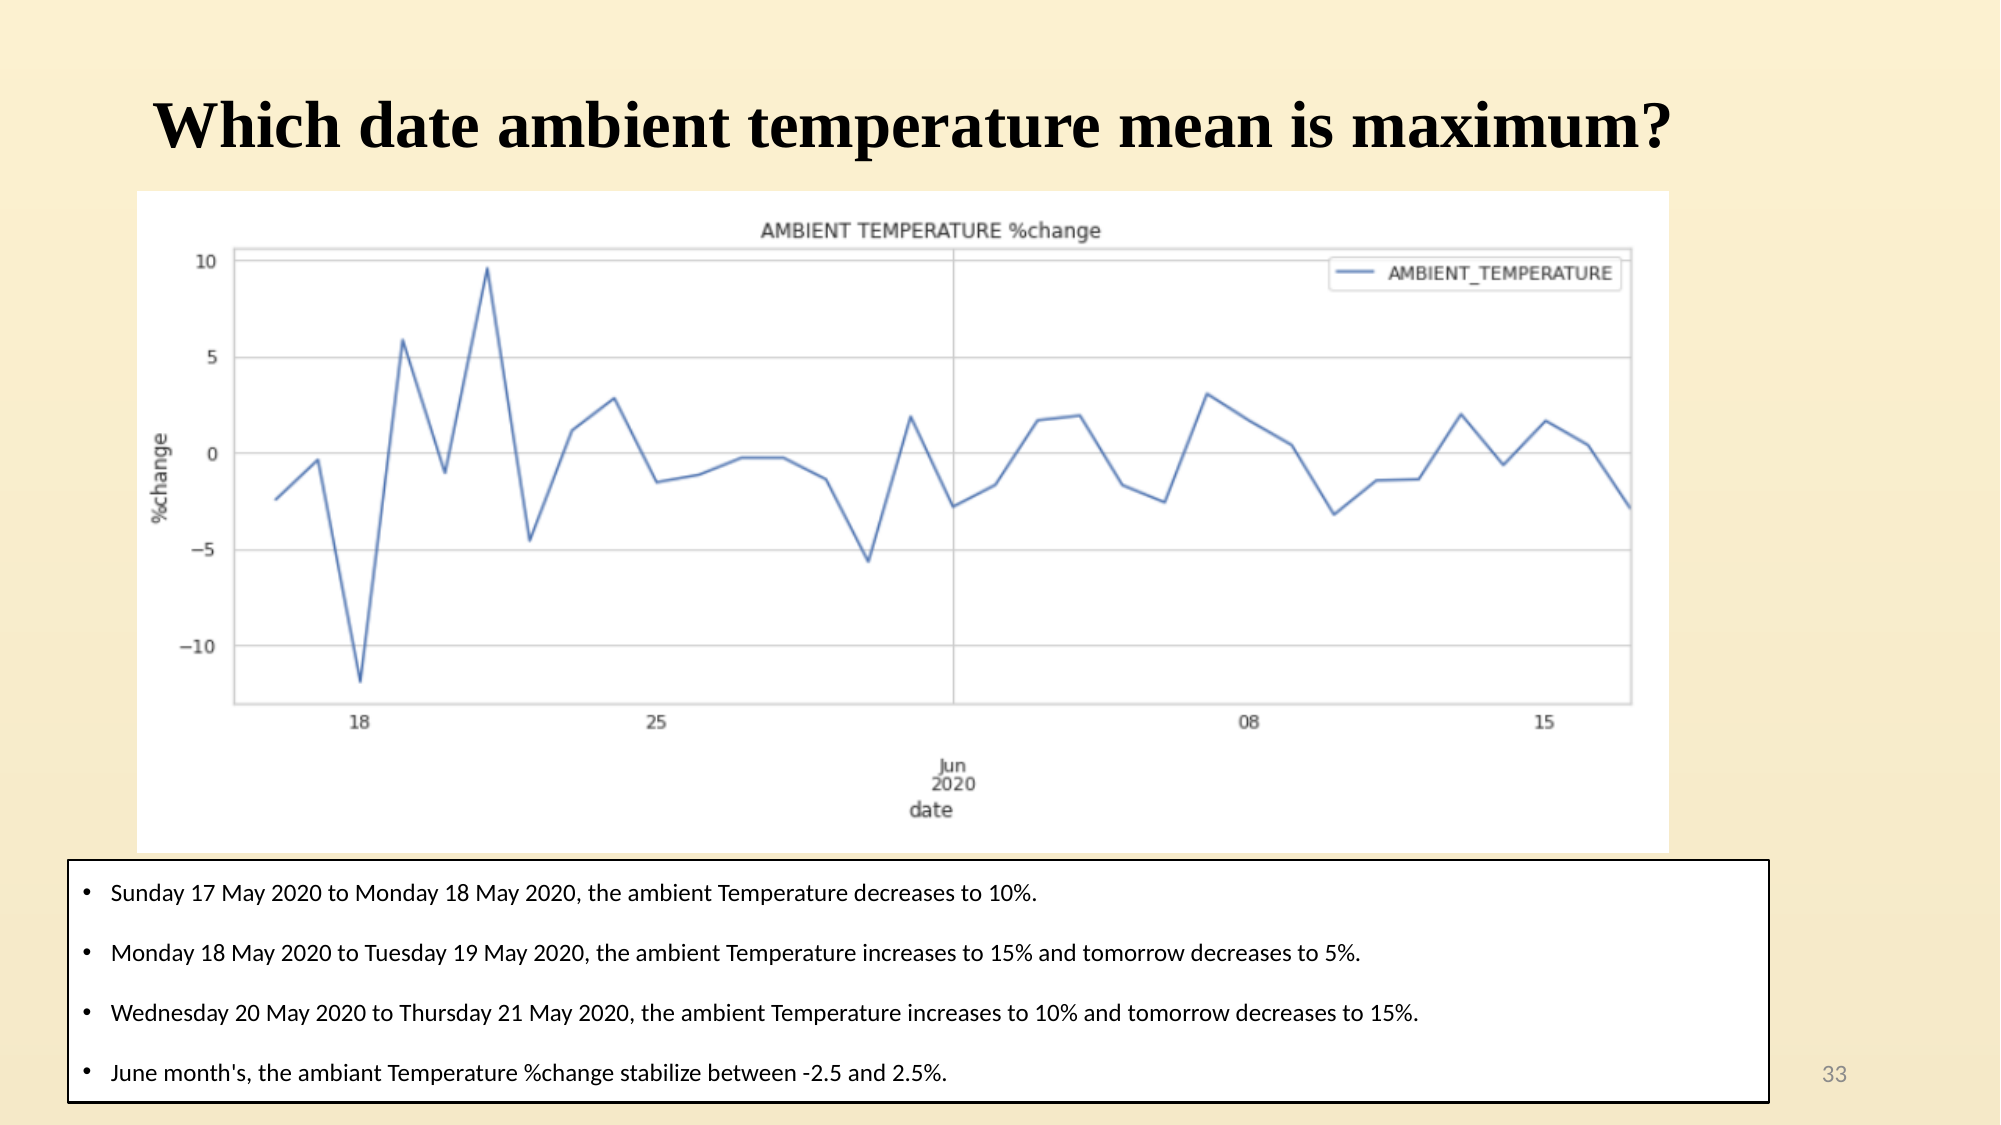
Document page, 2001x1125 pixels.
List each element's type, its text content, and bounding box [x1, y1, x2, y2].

slide_number 33 [1770, 1042, 1863, 1103]
title Which date ambient temperature mean is maximum? [137, 59, 1863, 192]
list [143, 192, 1668, 851]
text_box Sunday 17 May 2020 to Monday 18 May 2020, the ambient Temperature decreases to 10%. Monday 18 May 2020 to Tuesday 19 May 2020, the ambient Temperature increases to 15% and tomorrow decreases to 5%. Wednesday 20 May 2020 to Thursday 21 May 2020, the ambient Temperature increases to 10% and tomorrow decreases to 15%. June month's, the ambiant Temperature %change stabilize between -2.5 and 2.5%. [67, 859, 1770, 1104]
